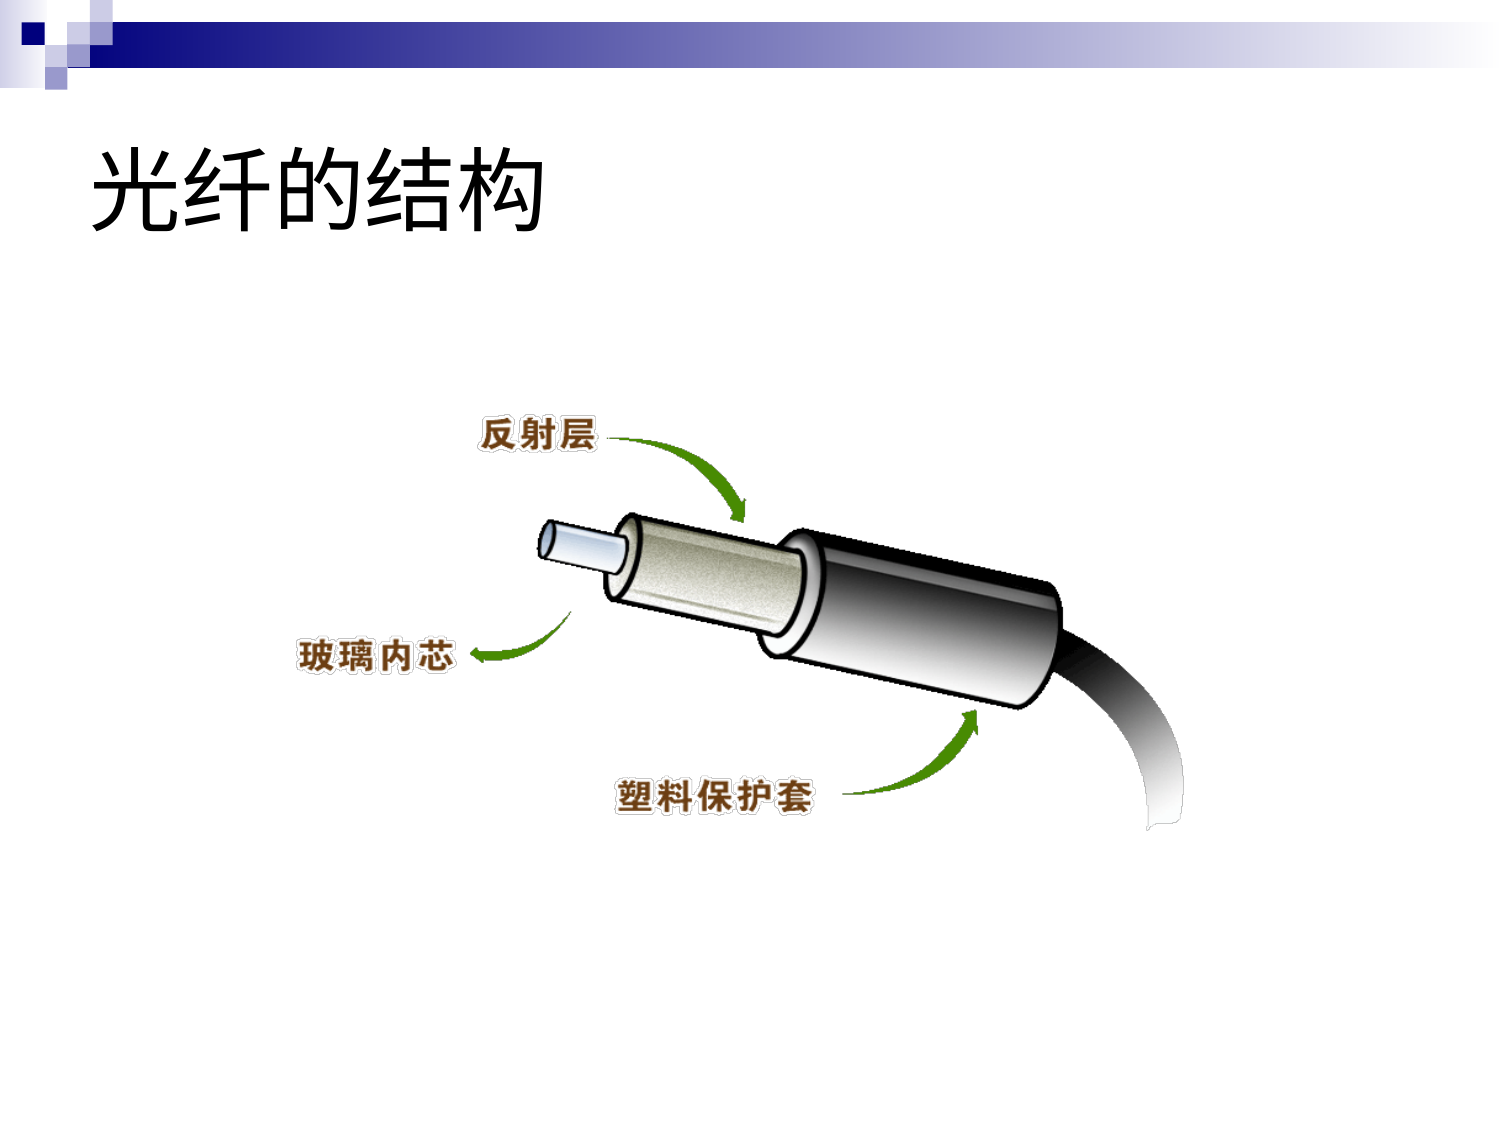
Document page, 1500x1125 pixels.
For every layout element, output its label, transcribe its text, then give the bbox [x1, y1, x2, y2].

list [289, 404, 1195, 832]
title 光纤的结构 [74, 74, 1426, 301]
